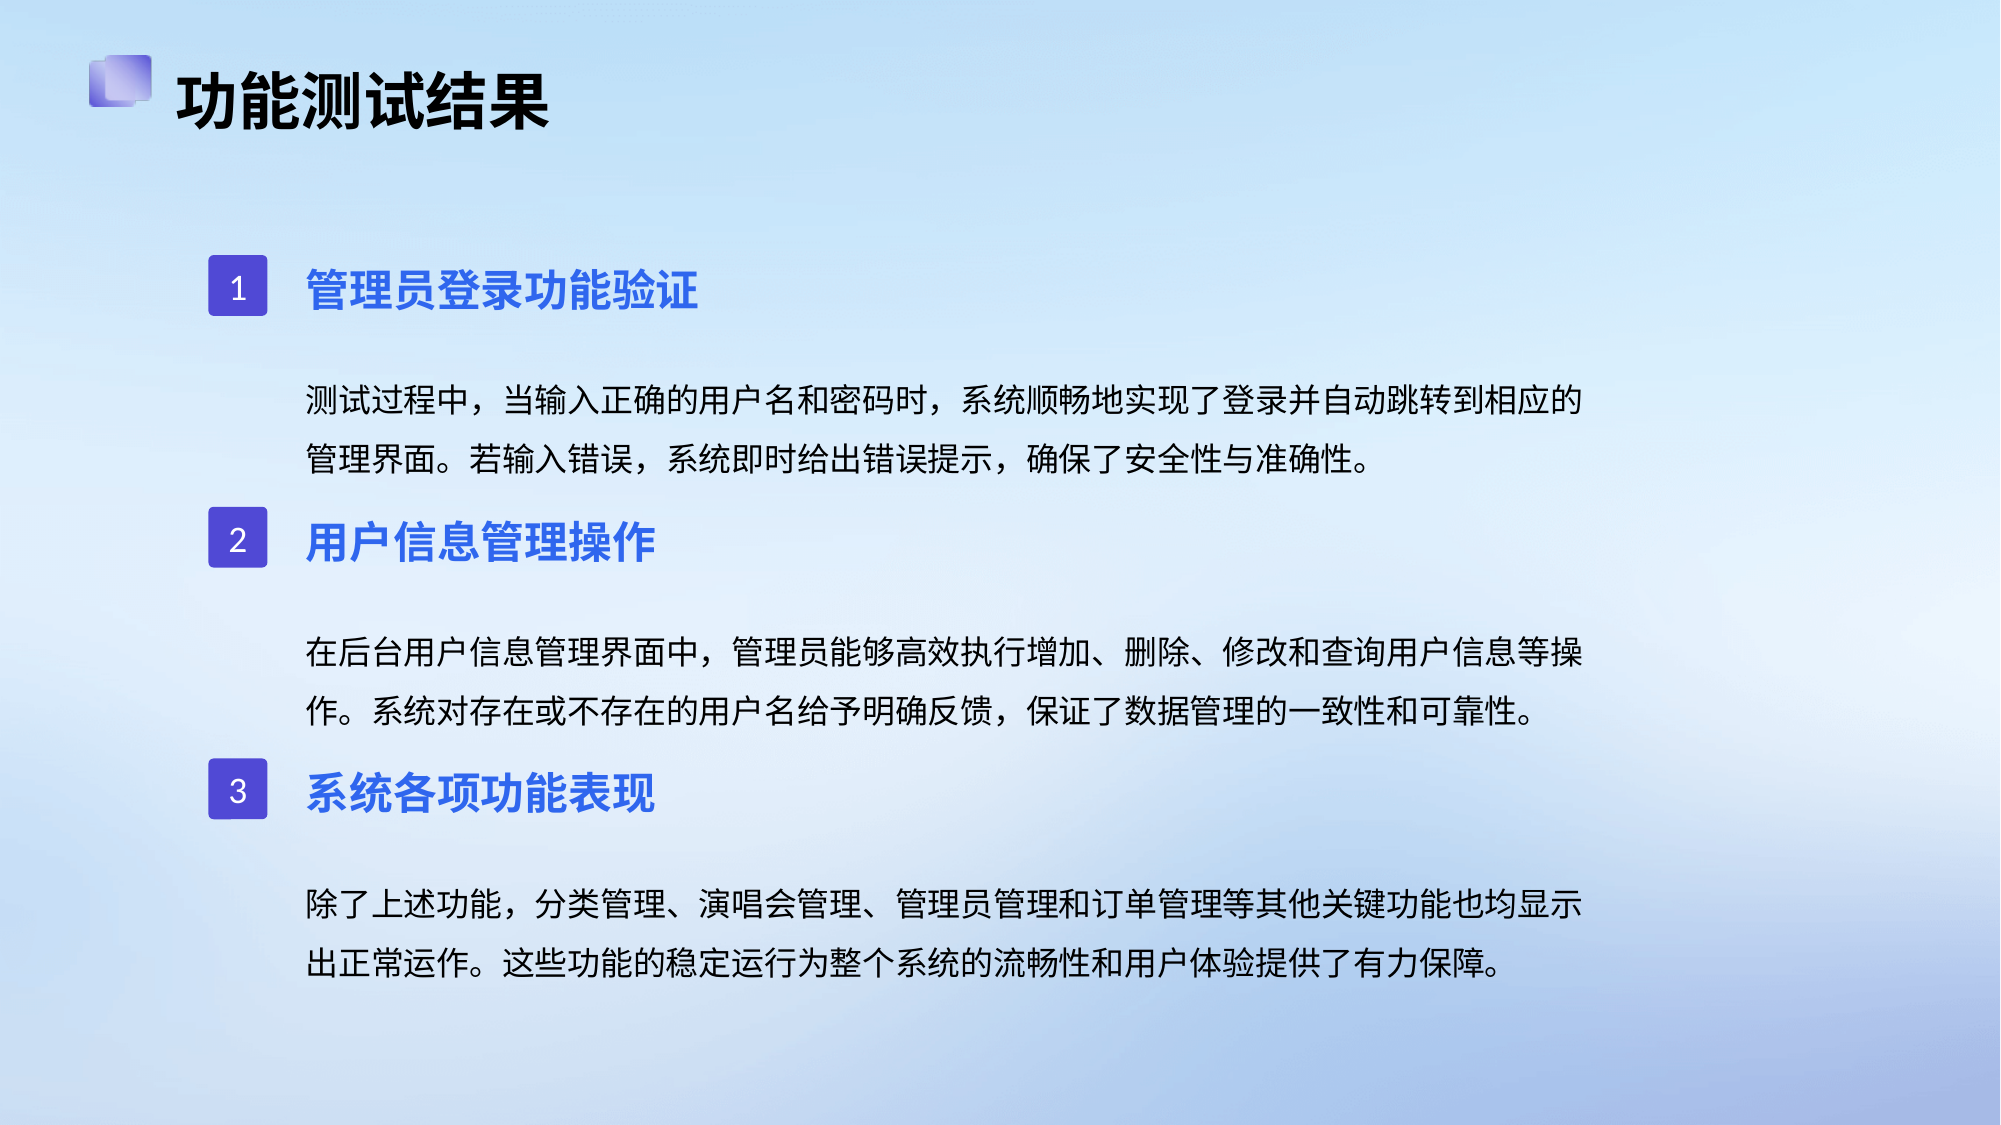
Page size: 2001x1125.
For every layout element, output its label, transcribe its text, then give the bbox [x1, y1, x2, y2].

text_box 功能测试结果 [159, 15, 1700, 147]
text_box 3 [206, 756, 270, 822]
picture [0, 0, 2001, 1125]
text_box 用户信息管理操作 在后台用户信息管理界面中，管理员能够高效执行增加、删除、修改和查询用户信息等操作。系统对存在或不存在的用户名给予明确反馈，保证了数据管理的一致性和可靠性。 [289, 505, 1608, 739]
text_box 1 [206, 252, 270, 318]
text_box 管理员登录功能验证 测试过程中，当输入正确的用户名和密码时，系统顺畅地实现了登录并自动跳转到相应的管理界面。若输入错误，系统即时给出错误提示，确保了安全性与准确性。 [289, 253, 1608, 488]
text_box 系统各项功能表现 除了上述功能，分类管理、演唱会管理、管理员管理和订单管理等其他关键功能也均显示出正常运作。这些功能的稳定运行为整个系统的流畅性和用户体验提供了有力保障。 [289, 757, 1608, 991]
text_box 2 [206, 504, 270, 570]
